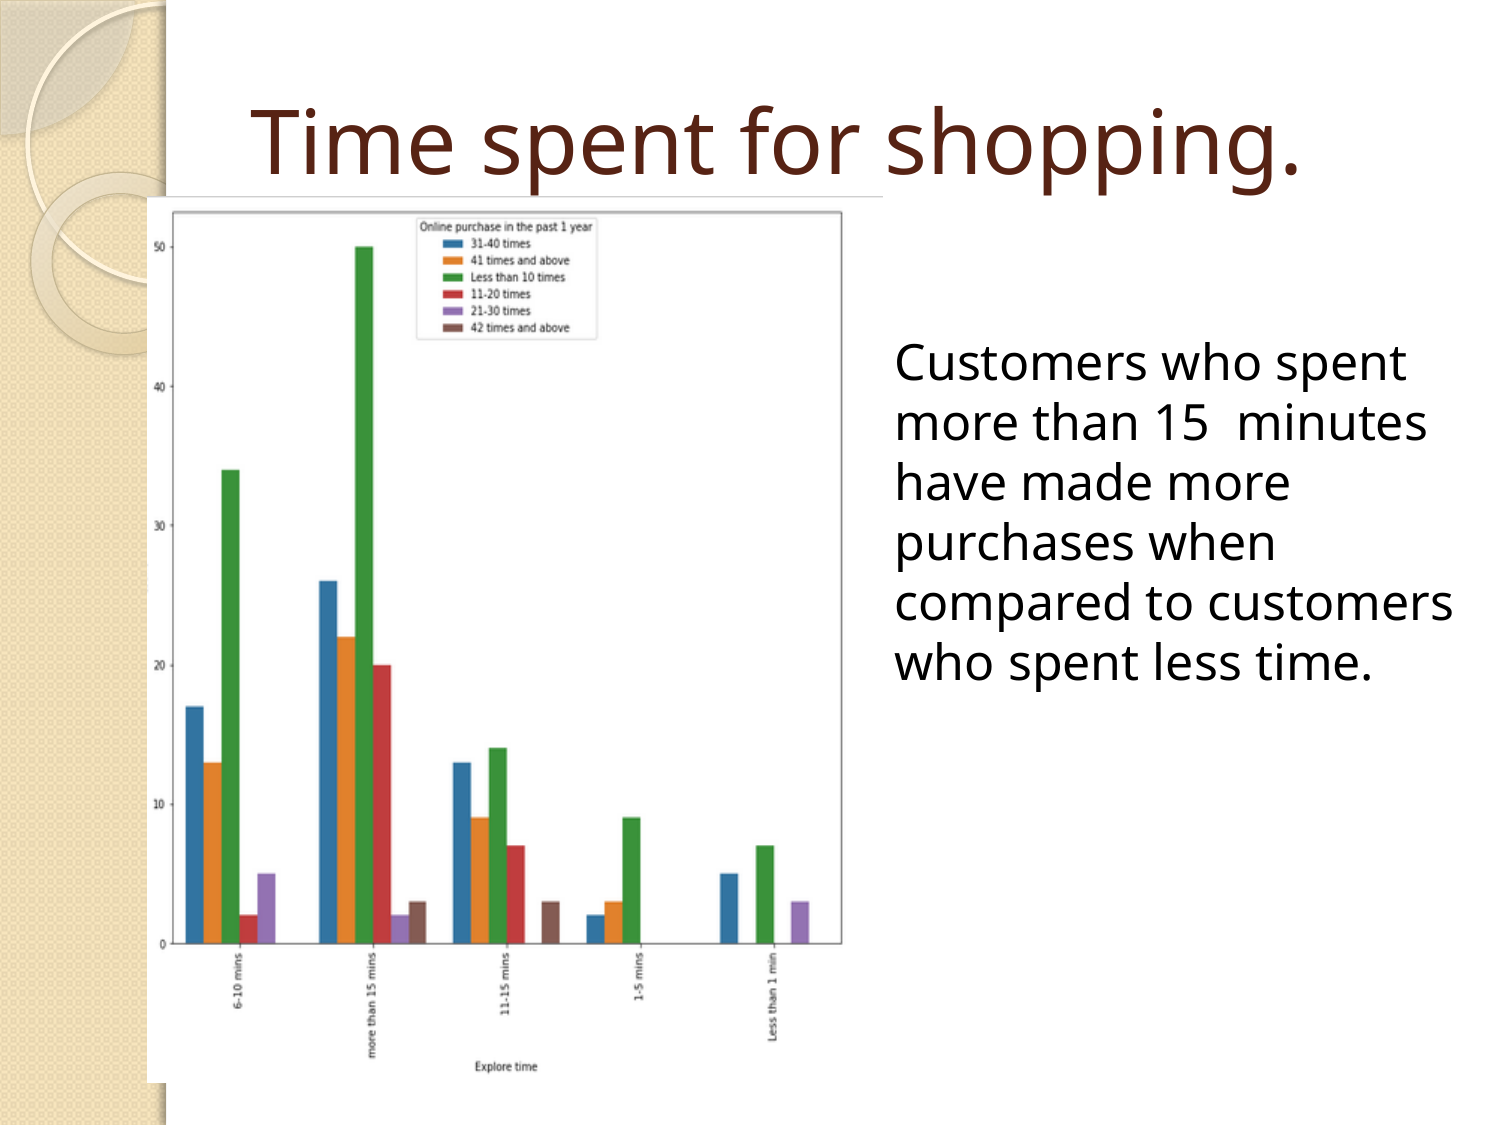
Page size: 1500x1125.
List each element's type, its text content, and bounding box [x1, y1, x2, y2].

title Time spent for shopping. [235, 45, 1466, 233]
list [147, 195, 883, 1083]
text_box Customers who spent more than 15 minutes have made more purchases when compared to customers who spent less time. [889, 322, 1500, 698]
